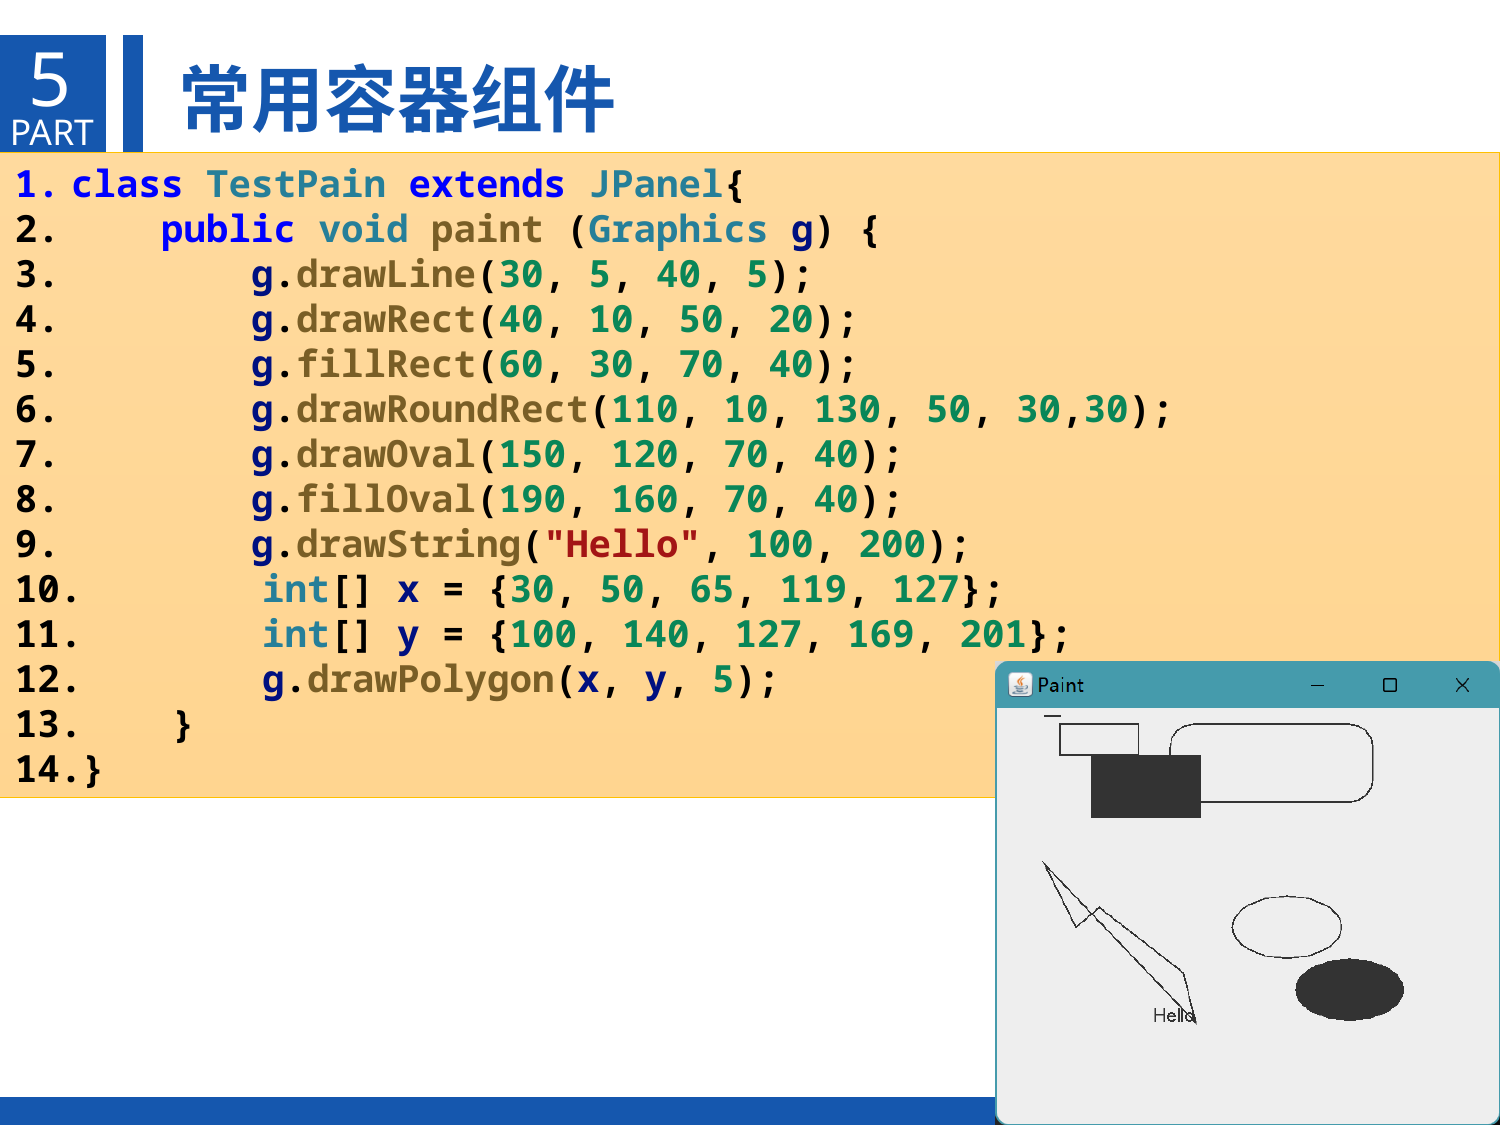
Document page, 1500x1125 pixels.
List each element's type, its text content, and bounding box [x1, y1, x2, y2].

text_box PART [9, 109, 95, 152]
text_box 常用容器组件 [164, 45, 632, 149]
text_box 5 [14, 23, 87, 129]
text_box class TestPain extends JPanel{ public void paint (Graphics g) { g.drawLine(30, 5, 40, 5); g.drawRect(40, 10, 50, 20); g.fillRect(60, 30, 70, 40); g.drawRoundRect(110, 10, 130, 50, 30,30); g.drawOval(150, 120, 70, 40); g.fillOval(190, 160, 70, 40); g.drawString("Hello", 100, 200); int[] x = {30, 50, 65, 119, 127}; int[] y = {100, 140, 127, 169, 201}; g.drawPolygon(x, y, 5); } } [0, 152, 1500, 798]
picture [995, 661, 1500, 1125]
